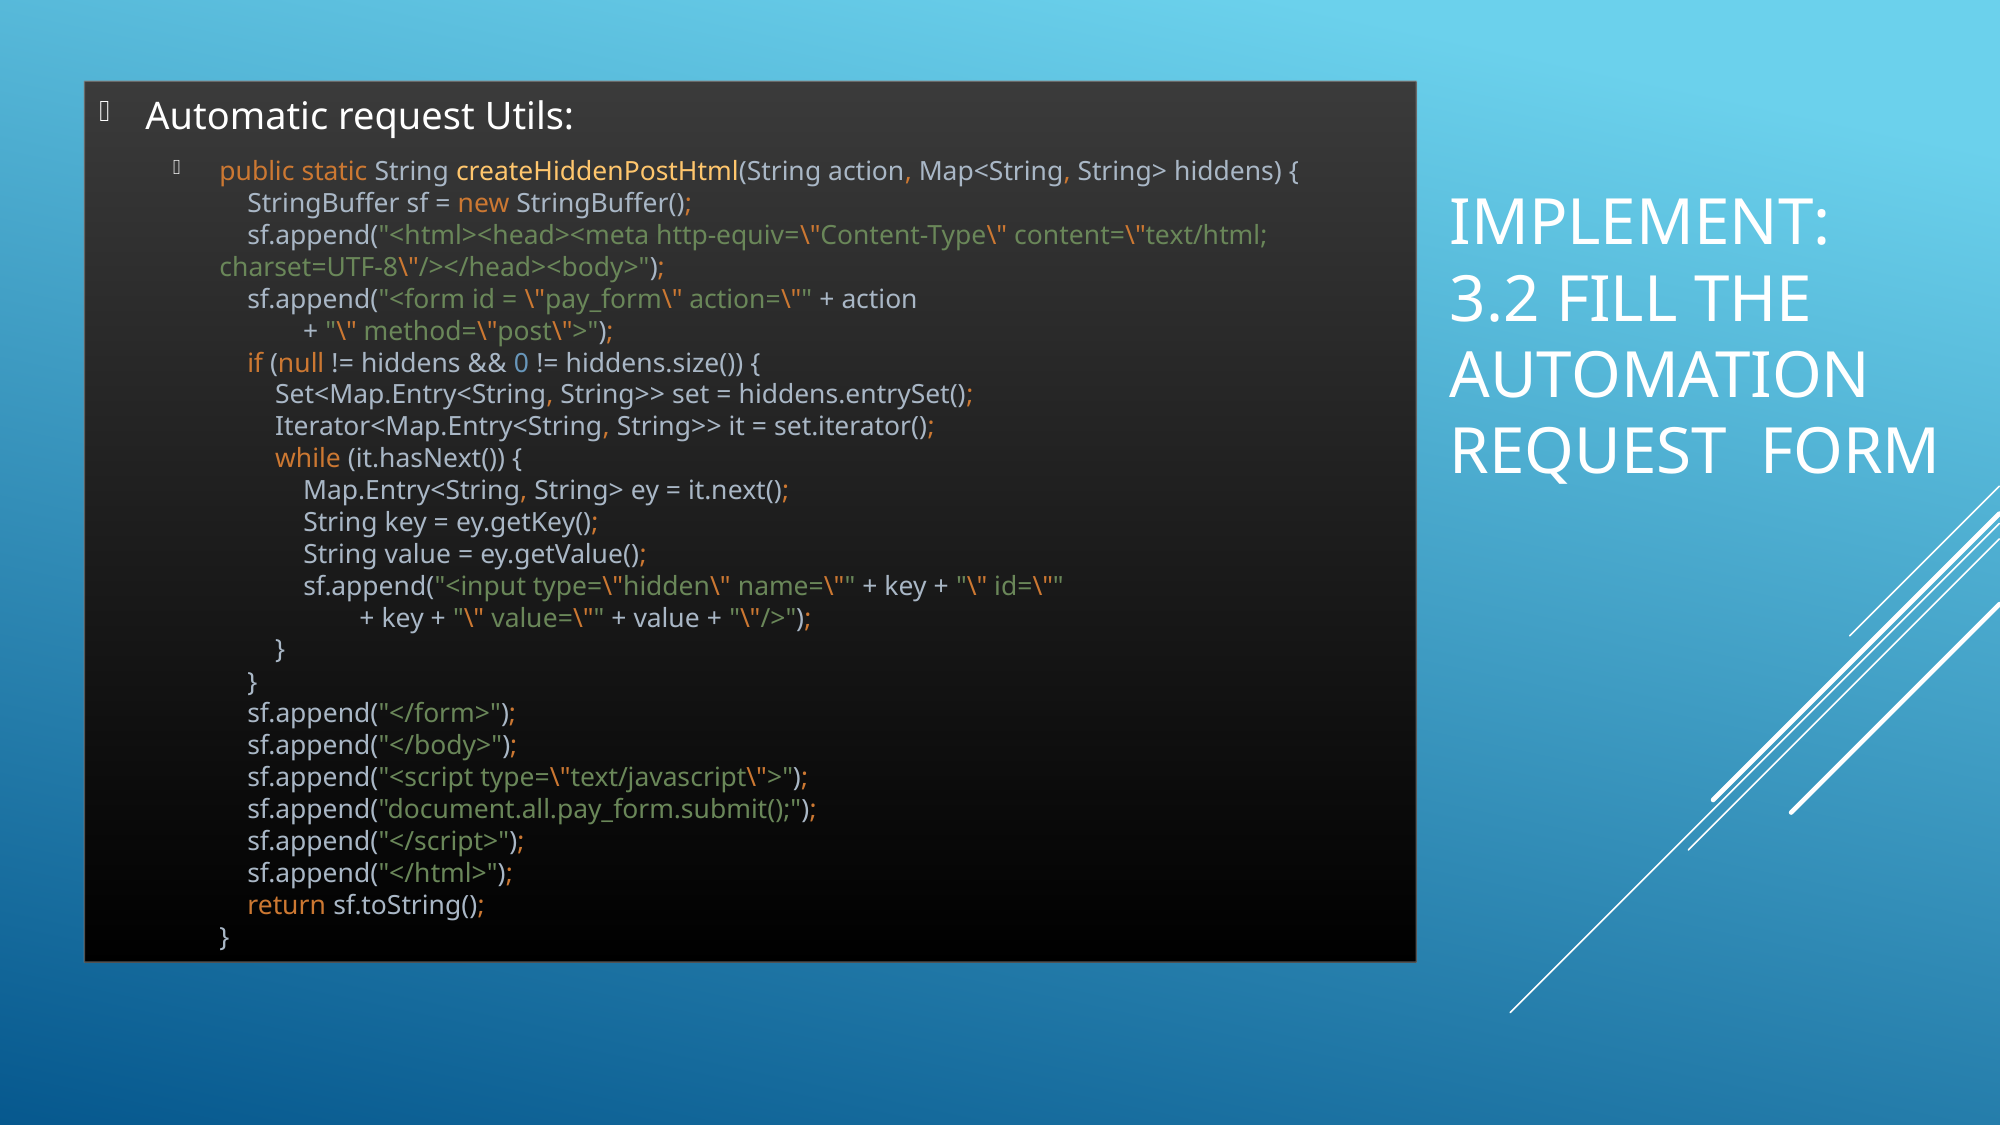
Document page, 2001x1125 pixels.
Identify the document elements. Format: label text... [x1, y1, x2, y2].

list Automatic request Utils: public static String createHiddenPostHtml(String action, Map<String, String> hiddens) { StringBuffer sf = new StringBuffer(); sf.append("<html><head><meta http-equiv=\"Content-Type\" content=\"text/html; charset=UTF-8\"/></head><body>"); sf.append("<form id = \"pay_form\" action=\"" + action + "\" method=\"post\">"); if (null != hiddens && 0 != hiddens.size()) { Set<Map.Entry<String, String>> set = hiddens.entrySet(); Iterator<Map.Entry<String, String>> it = set.iterator(); while (it.hasNext()) { Map.Entry<String, String> ey = it.next(); String key = ey.getKey(); String value = ey.getValue(); sf.append("<input type=\"hidden\" name=\"" + key + "\" id=\"" + key + "\" value=\"" + value + "\"/>"); } } sf.append("</form>"); sf.append("</body>"); sf.append("<script type=\"text/javascript\">"); sf.append("document.all.pay_form.submit();"); sf.append("</script>"); sf.append("</html>"); return sf.toString(); } [84, 80, 1417, 963]
title IMPLEMENT: 3.2 FILL THE automation REQUEST FORM [1434, 166, 1959, 501]
